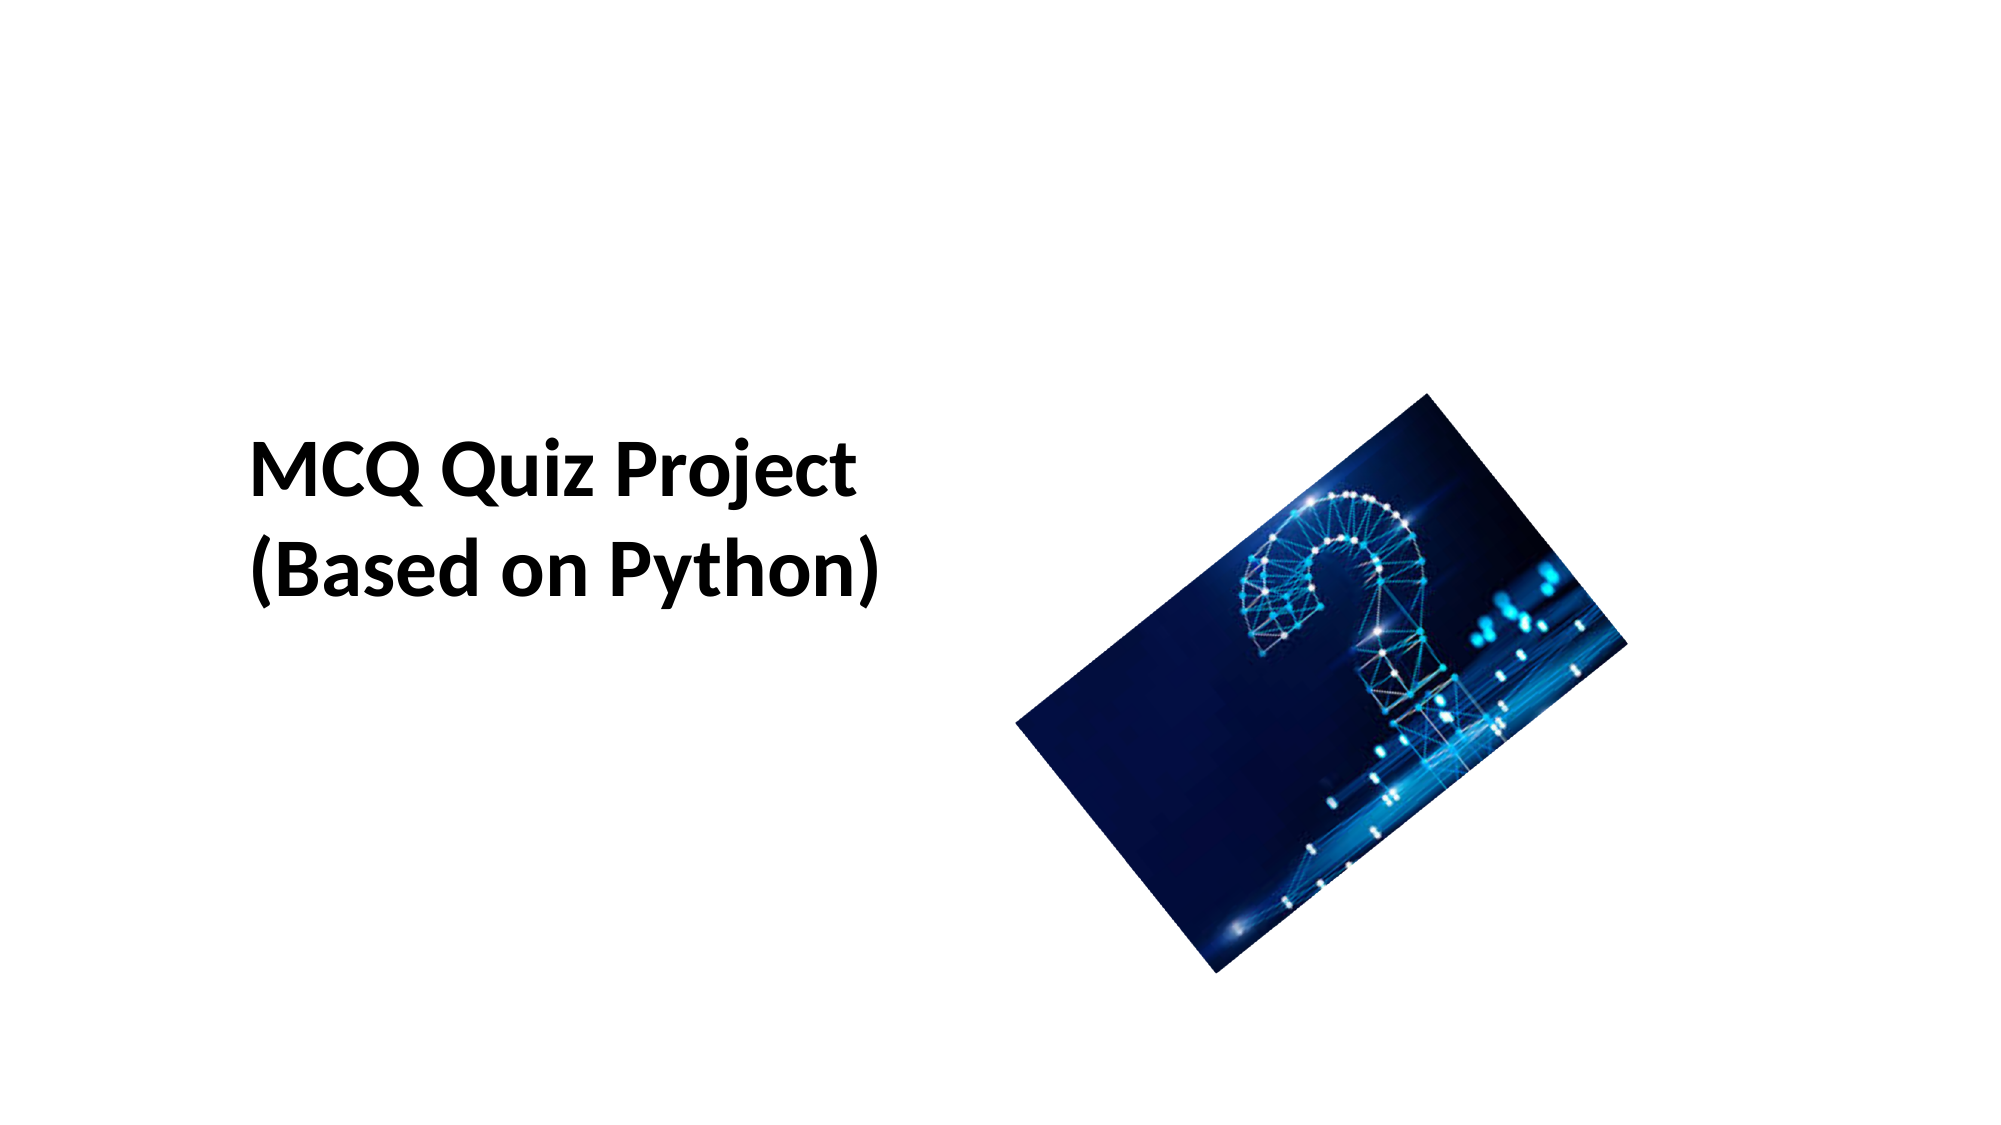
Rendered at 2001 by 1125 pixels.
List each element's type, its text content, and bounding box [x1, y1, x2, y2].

text_box MCQ Quiz Project (Based on Python) [233, 406, 1164, 621]
picture [1056, 521, 1585, 844]
